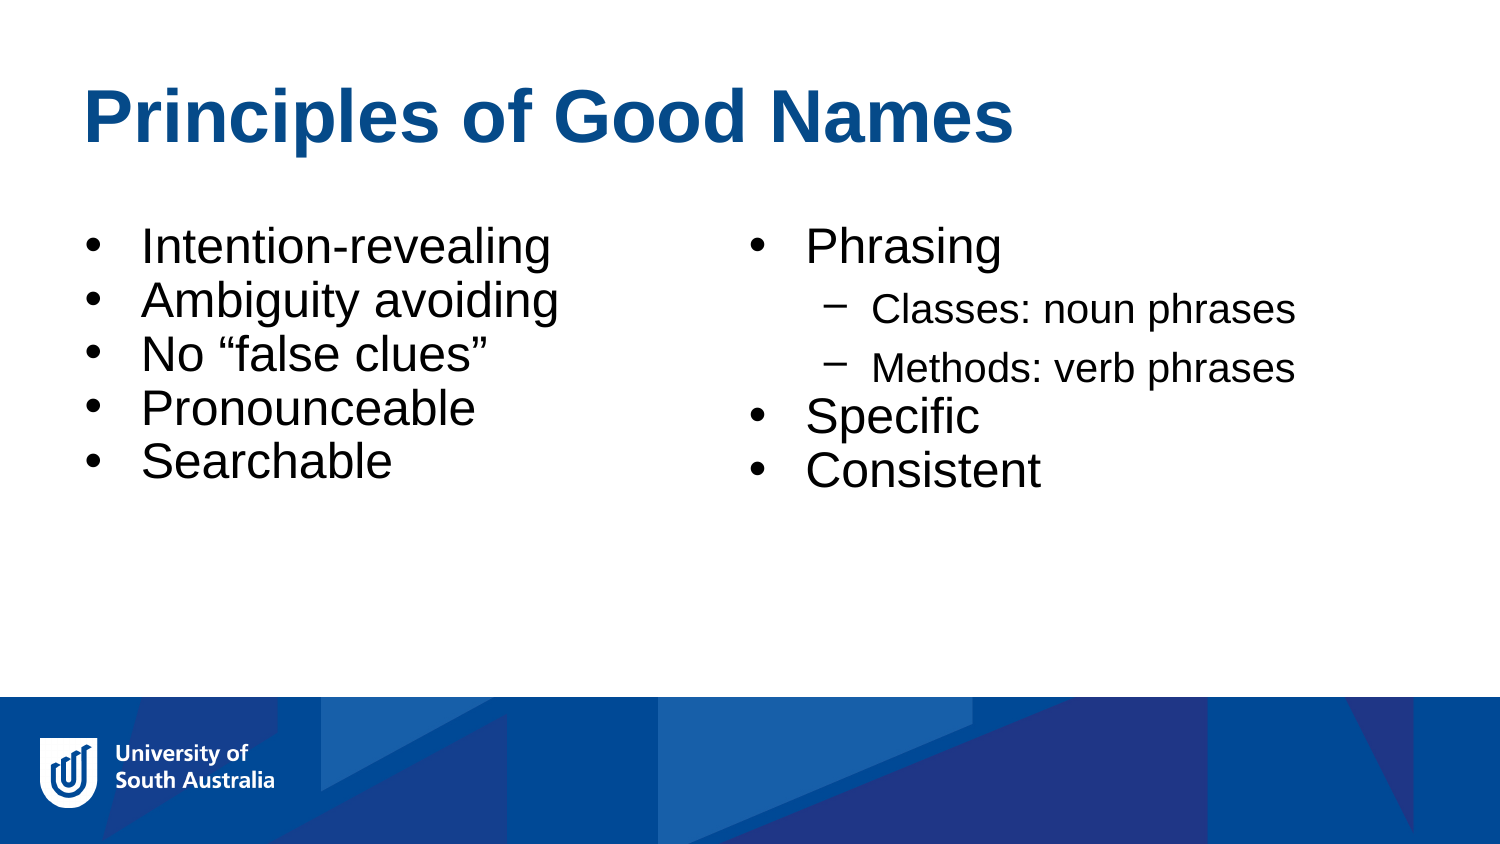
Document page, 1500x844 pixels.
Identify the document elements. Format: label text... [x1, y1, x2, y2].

list Intention-revealing Ambiguity avoiding No “false clues” Pronounceable Searchable Phrasing Classes: noun phrases Methods: verb phrases Specific Consistent [69, 212, 1429, 624]
list Principles of Good Names [68, 70, 1429, 177]
picture [0, 697, 1500, 844]
